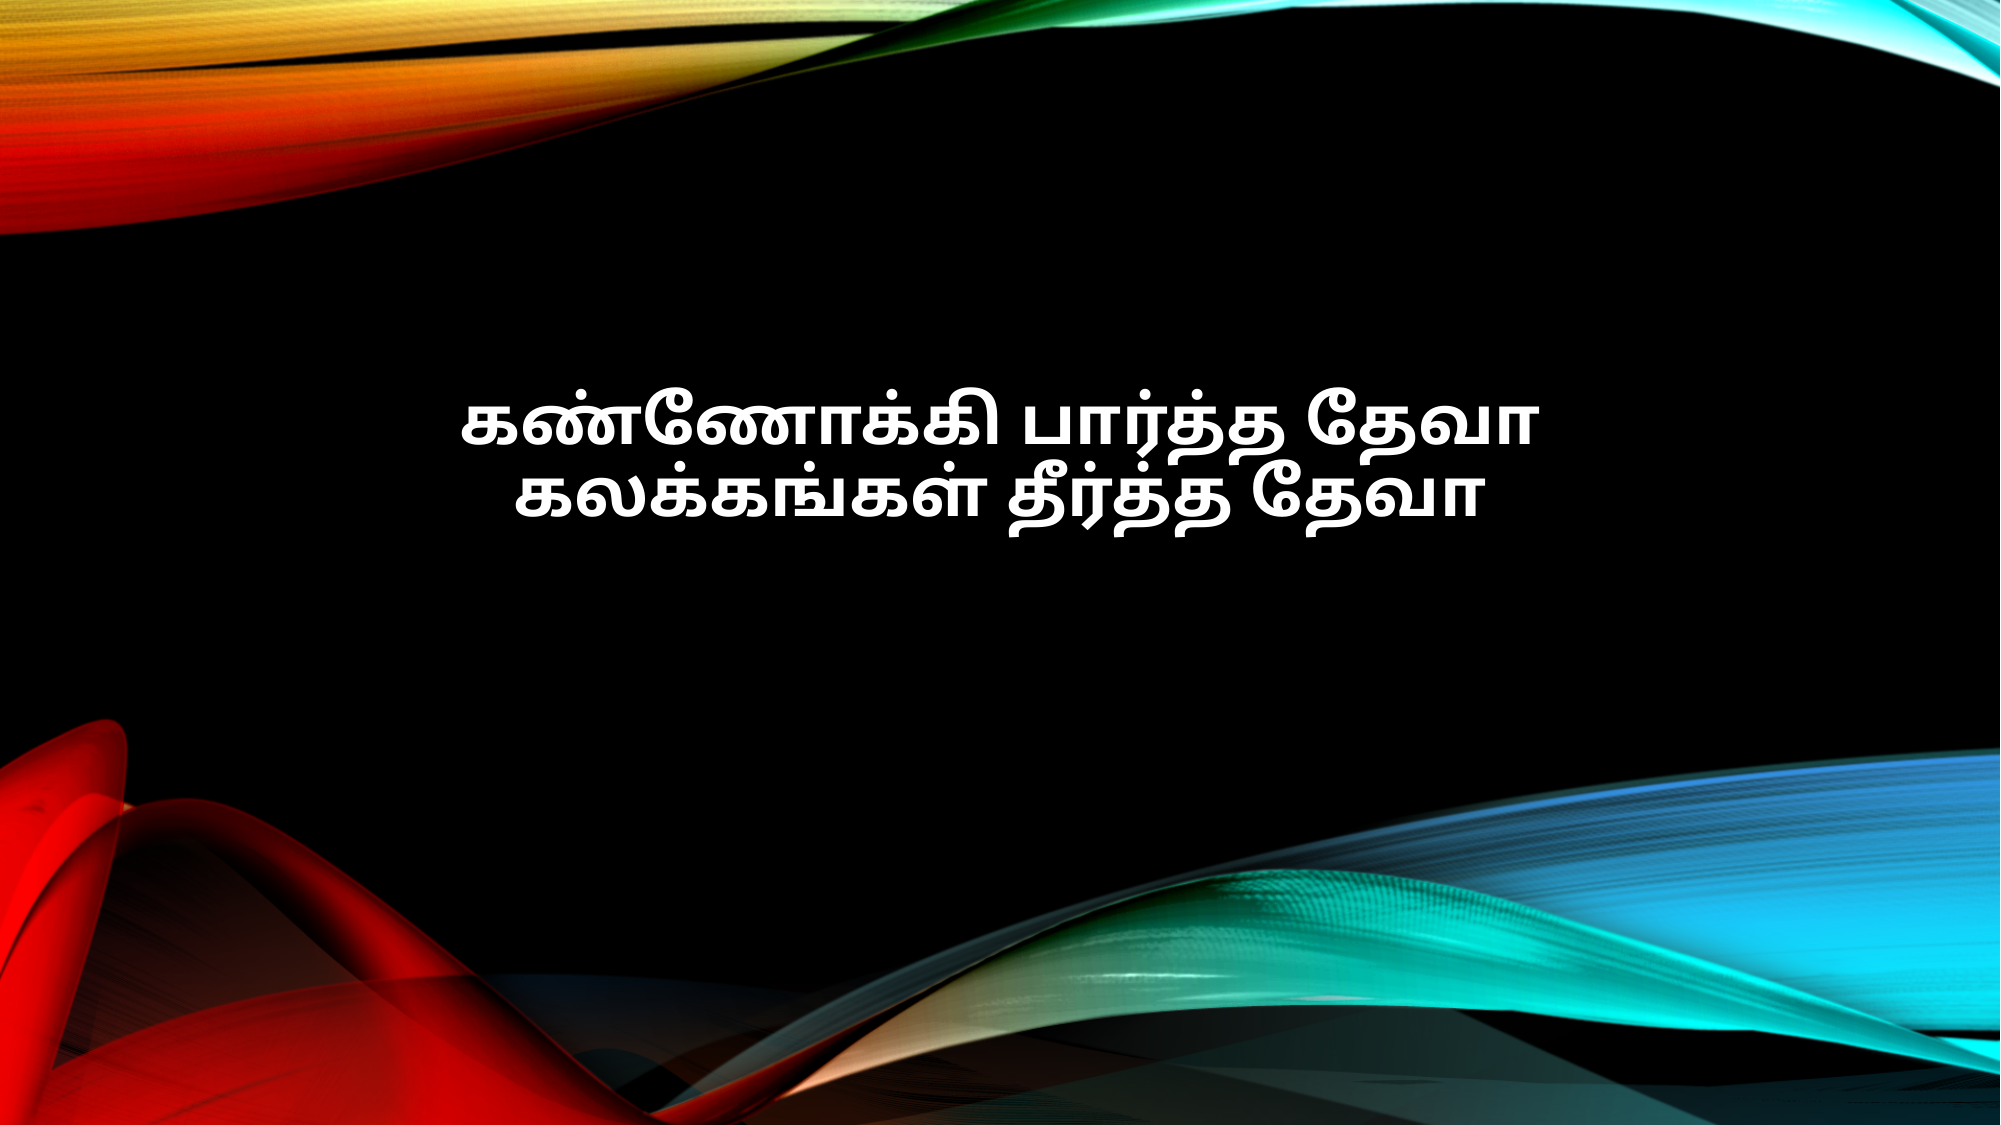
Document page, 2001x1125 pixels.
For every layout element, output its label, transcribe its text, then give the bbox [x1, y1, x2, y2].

subtitle கண்ணோக்கி பார்த்த தேவா கலக்கங்கள் தீர்த்த தேவா [0, 0, 2000, 1125]
